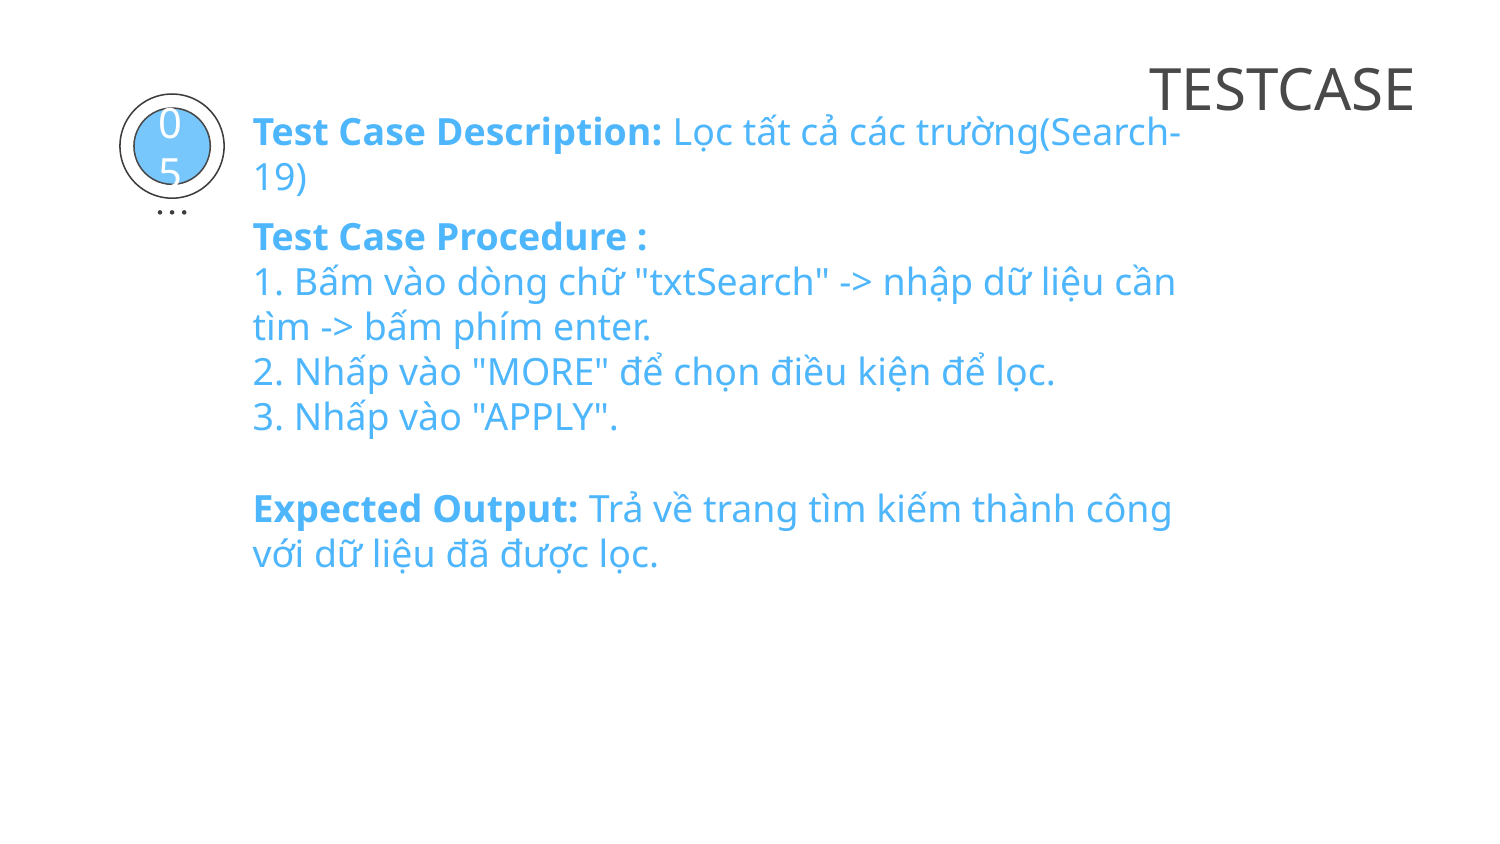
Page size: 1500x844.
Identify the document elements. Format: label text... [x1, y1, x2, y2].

subtitle Test Case Description: Lọc tất cả các trường(Search-19) [237, 93, 1204, 198]
title TESTCASE [1002, 40, 1432, 135]
subtitle Expected Output: Trả về trang tìm kiếm thành công với dữ liệu đã được lọc. [237, 469, 1204, 585]
subtitle Test Case Procedure : 1. Bấm vào dòng chữ "txtSearch" -> nhập dữ liệu cần tìm -> bấm phím enter. 2. Nhấp vào "MORE" để chọn điều kiện để lọc. 3. Nhấp vào "APPLY". [237, 198, 1204, 469]
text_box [119, 93, 225, 215]
